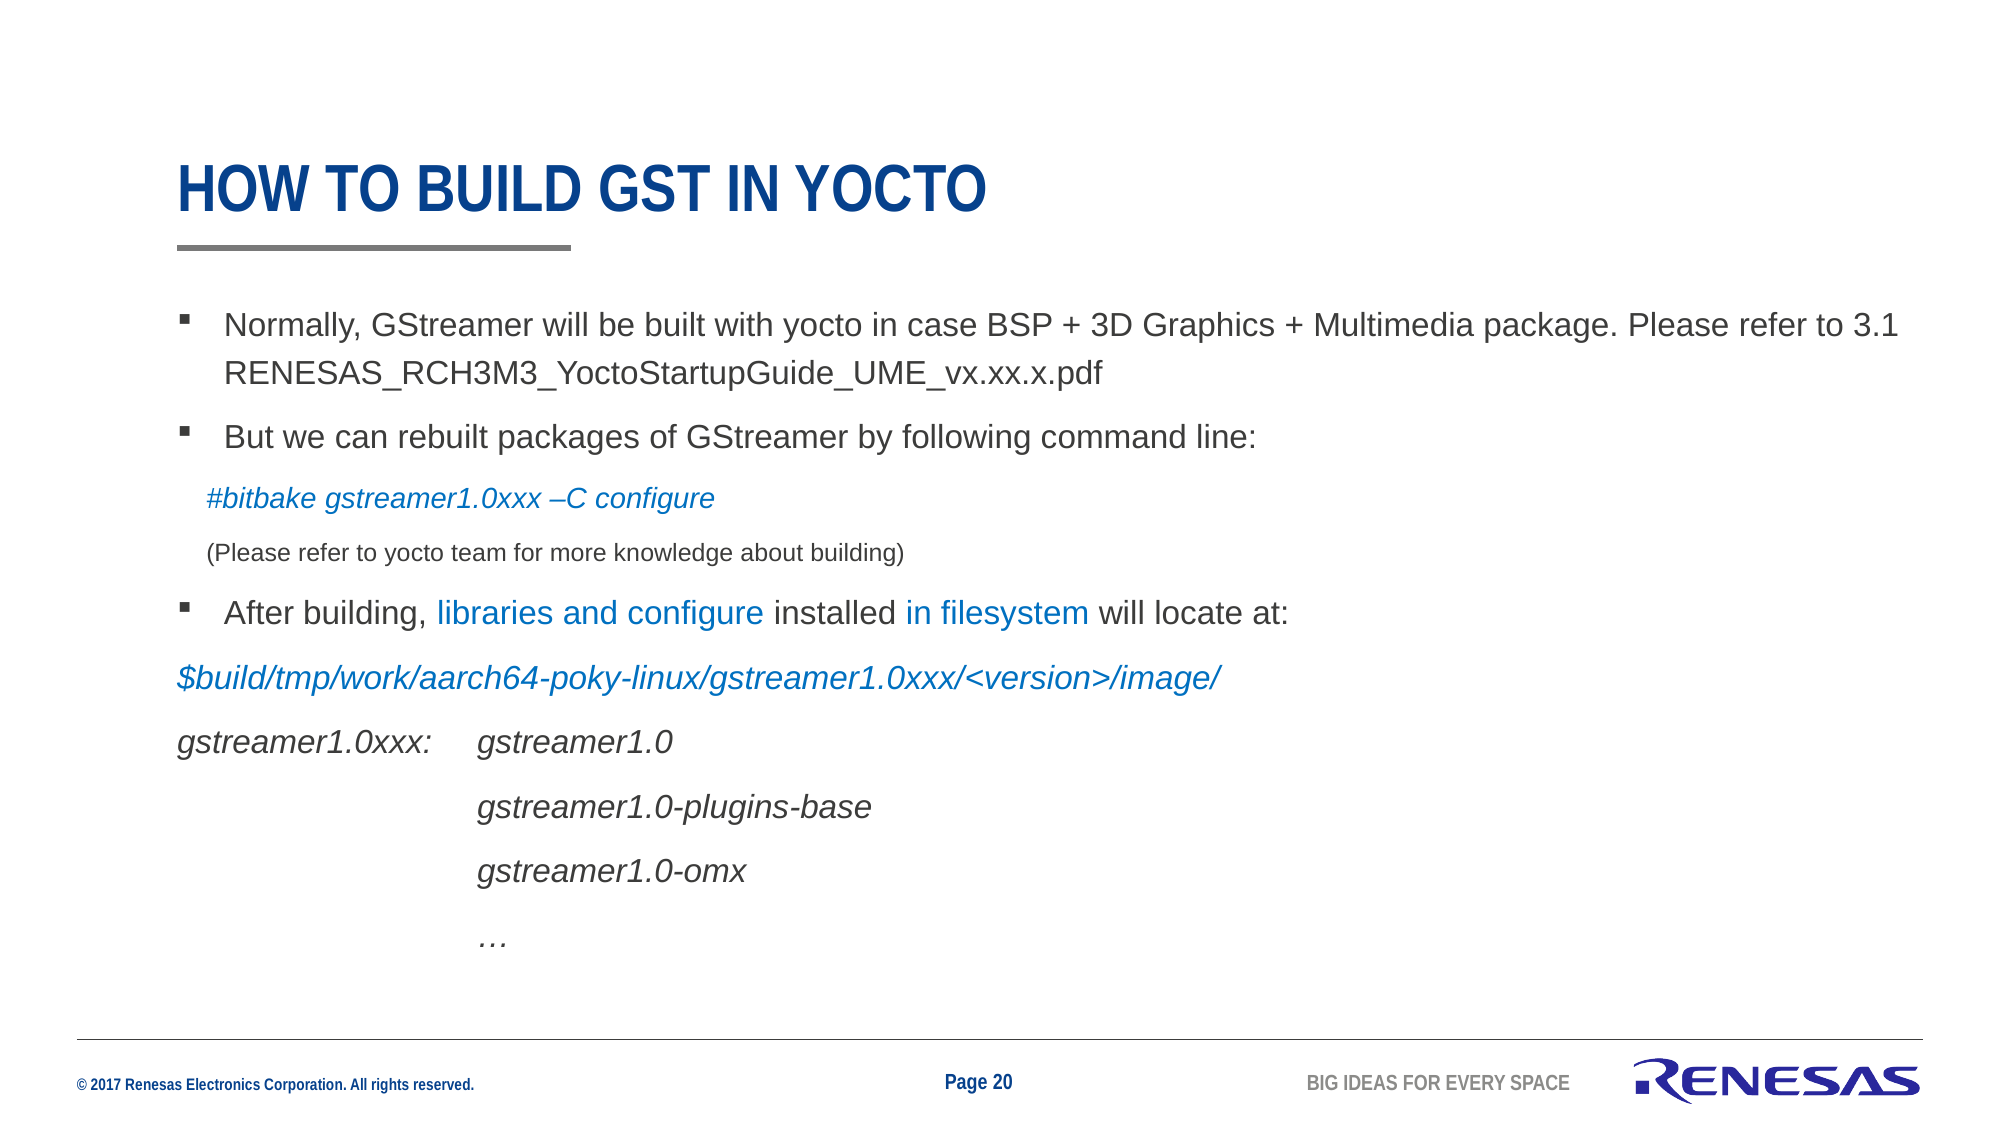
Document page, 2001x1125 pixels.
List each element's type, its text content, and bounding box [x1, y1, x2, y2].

list Normally, GStreamer will be built with yocto in case BSP + 3D Graphics + Multimedia package. Please refer to 3.1 RENESAS_RCH3M3_YoctoStartupGuide_UME_vx.xx.x.pdf But we can rebuilt packages of GStreamer by following command line: #bitbake gstreamer1.0xxx –C configure (Please refer to yocto team for more knowledge about building) After building, libraries and configure installed in filesystem will locate at: $build/tmp/work/aarch64-poky-linux/gstreamer1.0xxx/<version>/image/ gstreamer1.0xxx: gstreamer1.0 gstreamer1.0-plugins-base gstreamer1.0-omx … [177, 295, 1969, 1125]
title How to build gst in yocto [177, 153, 1654, 227]
